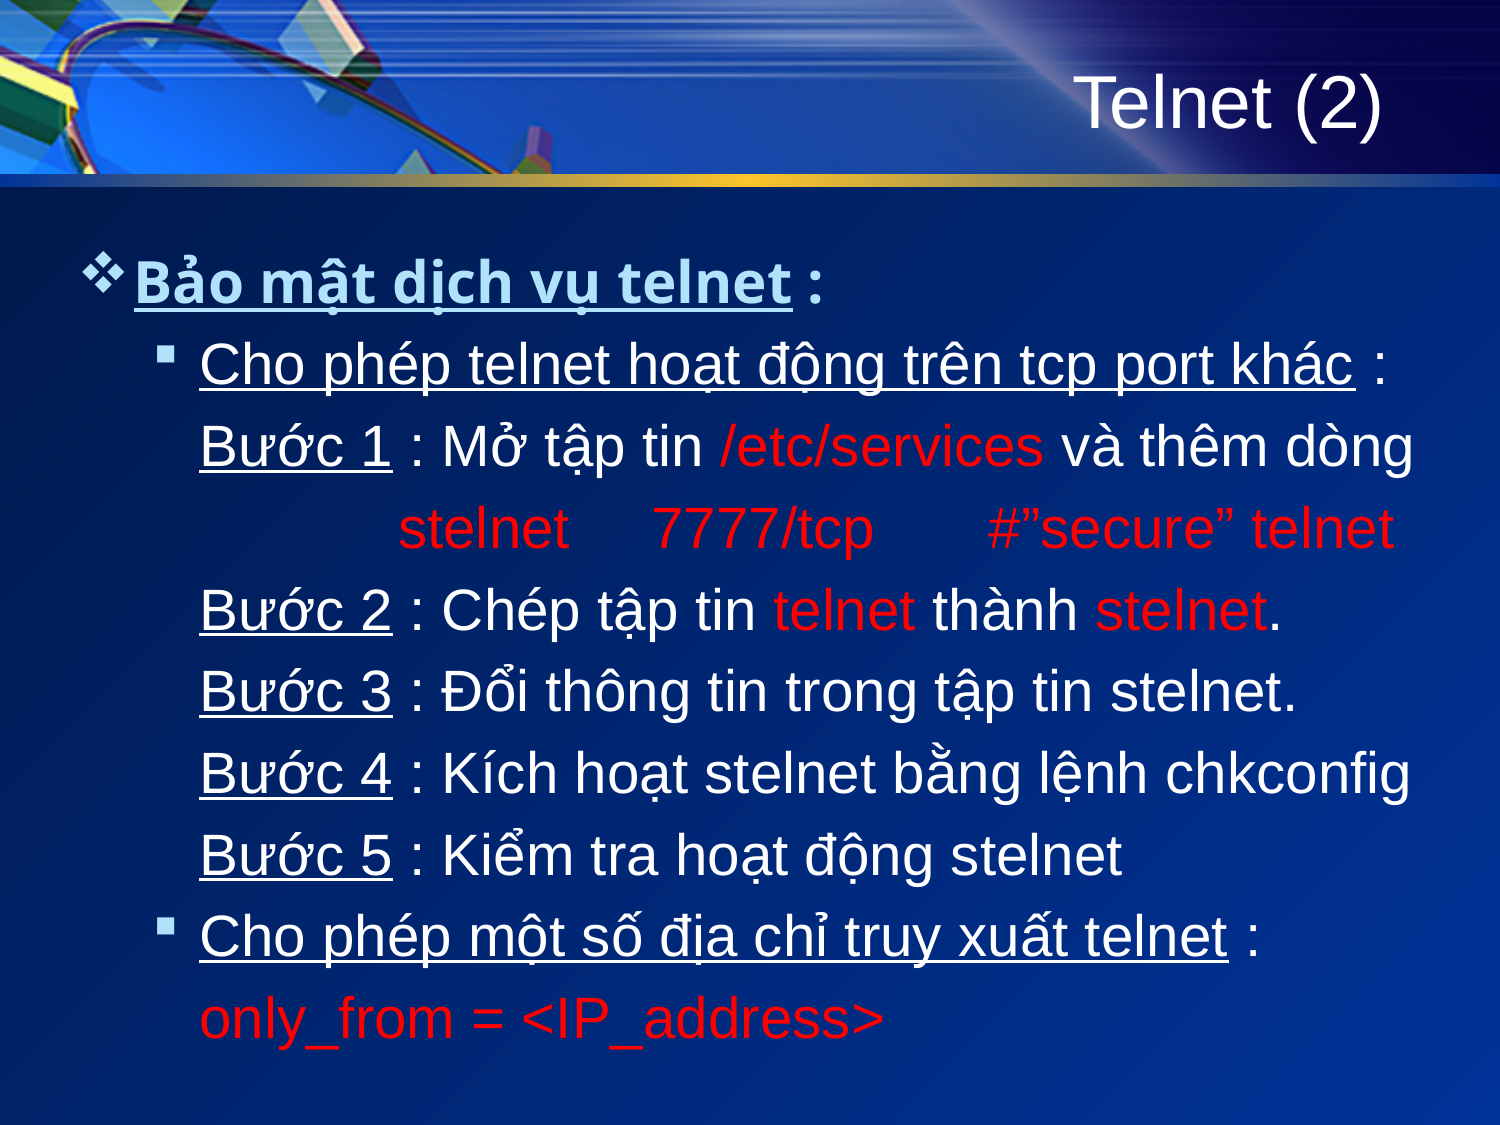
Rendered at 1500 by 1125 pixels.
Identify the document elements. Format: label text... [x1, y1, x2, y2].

list Bảo mật dịch vụ telnet : Cho phép telnet hoạt động trên tcp port khác : Bước 1 : Mở tập tin /etc/services và thêm dòng stelnet 7777/tcp #”secure” telnet Bước 2 : Chép tập tin telnet thành stelnet. Bước 3 : Đổi thông tin trong tập tin stelnet. Bước 4 : Kích hoạt stelnet bằng lệnh chkconfig Bước 5 : Kiểm tra hoạt động stelnet Cho phép một số địa chỉ truy xuất telnet : only_from = <IP_address> [62, 237, 1463, 1063]
picture [0, 0, 1500, 175]
title Telnet (2) [162, 52, 1401, 145]
